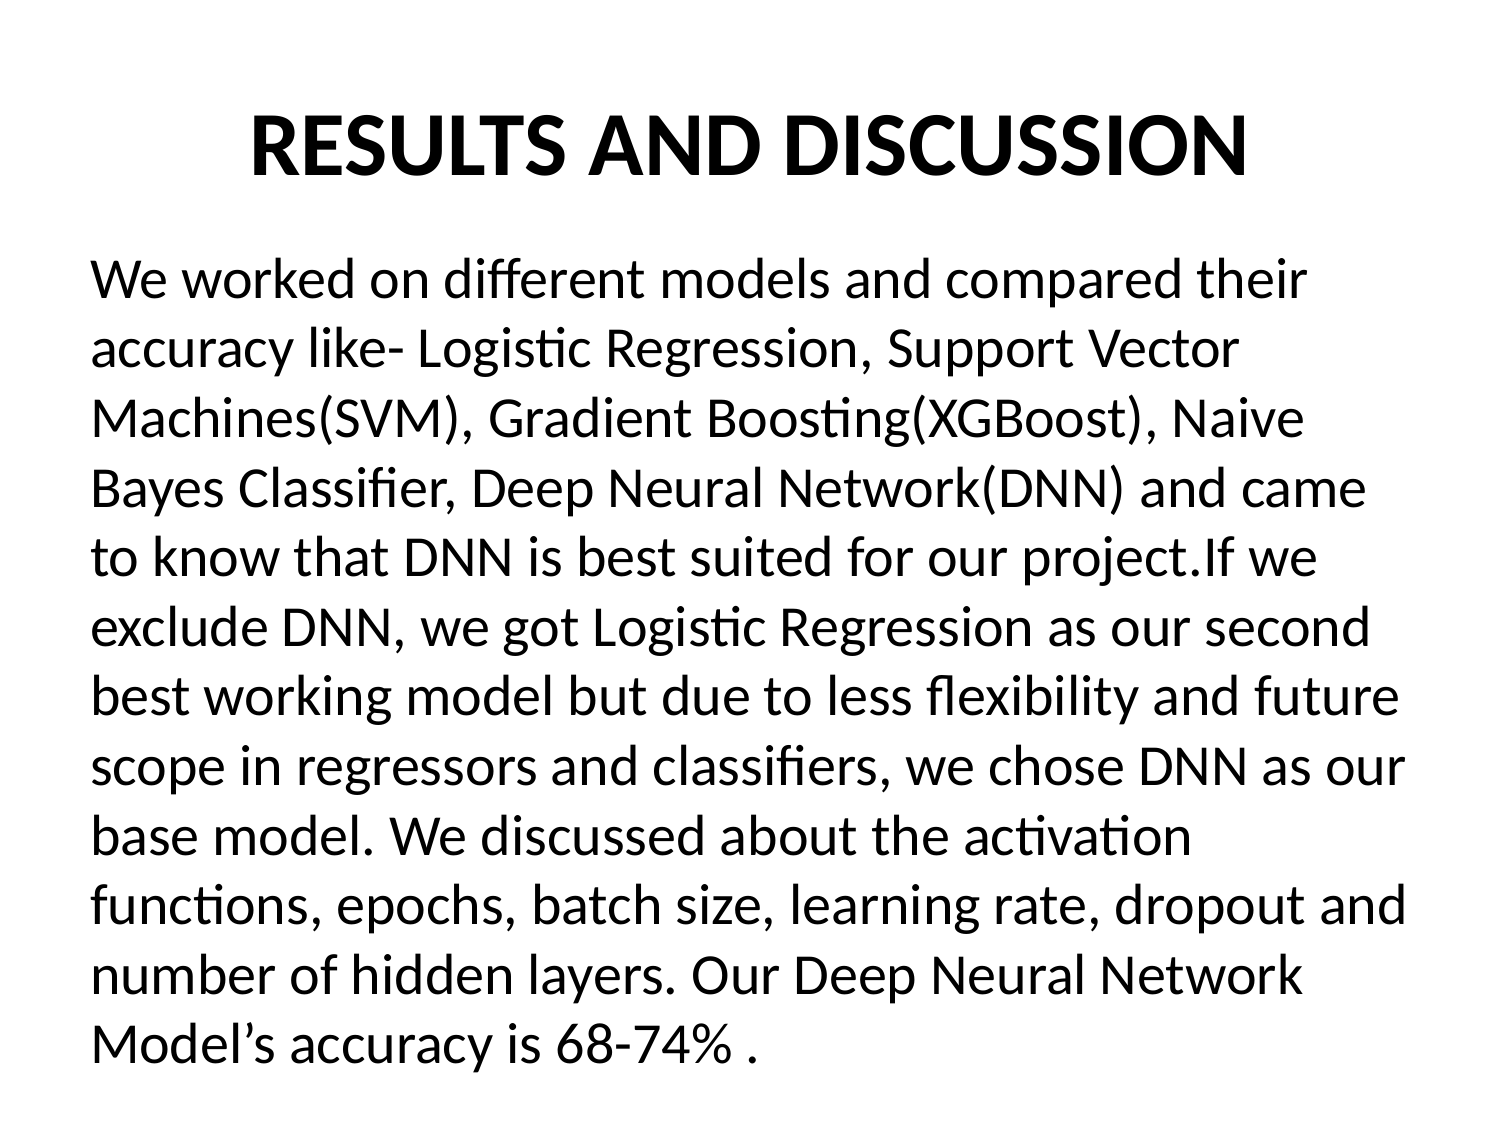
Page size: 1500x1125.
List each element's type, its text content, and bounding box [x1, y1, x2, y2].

list We worked on different models and compared their accuracy like- Logistic Regression, Support Vector Machines(SVM), Gradient Boosting(XGBoost), Naive Bayes Classifier, Deep Neural Network(DNN) and came to know that DNN is best suited for our project.If we exclude DNN, we got Logistic Regression as our second best working model but due to less flexibility and future scope in regressors and classifiers, we chose DNN as our base model. We discussed about the activation functions, epochs, batch size, learning rate, dropout and number of hidden layers. Our Deep Neural Network Model’s accuracy is 68-74% . [75, 232, 1425, 1100]
title RESULTS AND DISCUSSION [75, 45, 1425, 232]
